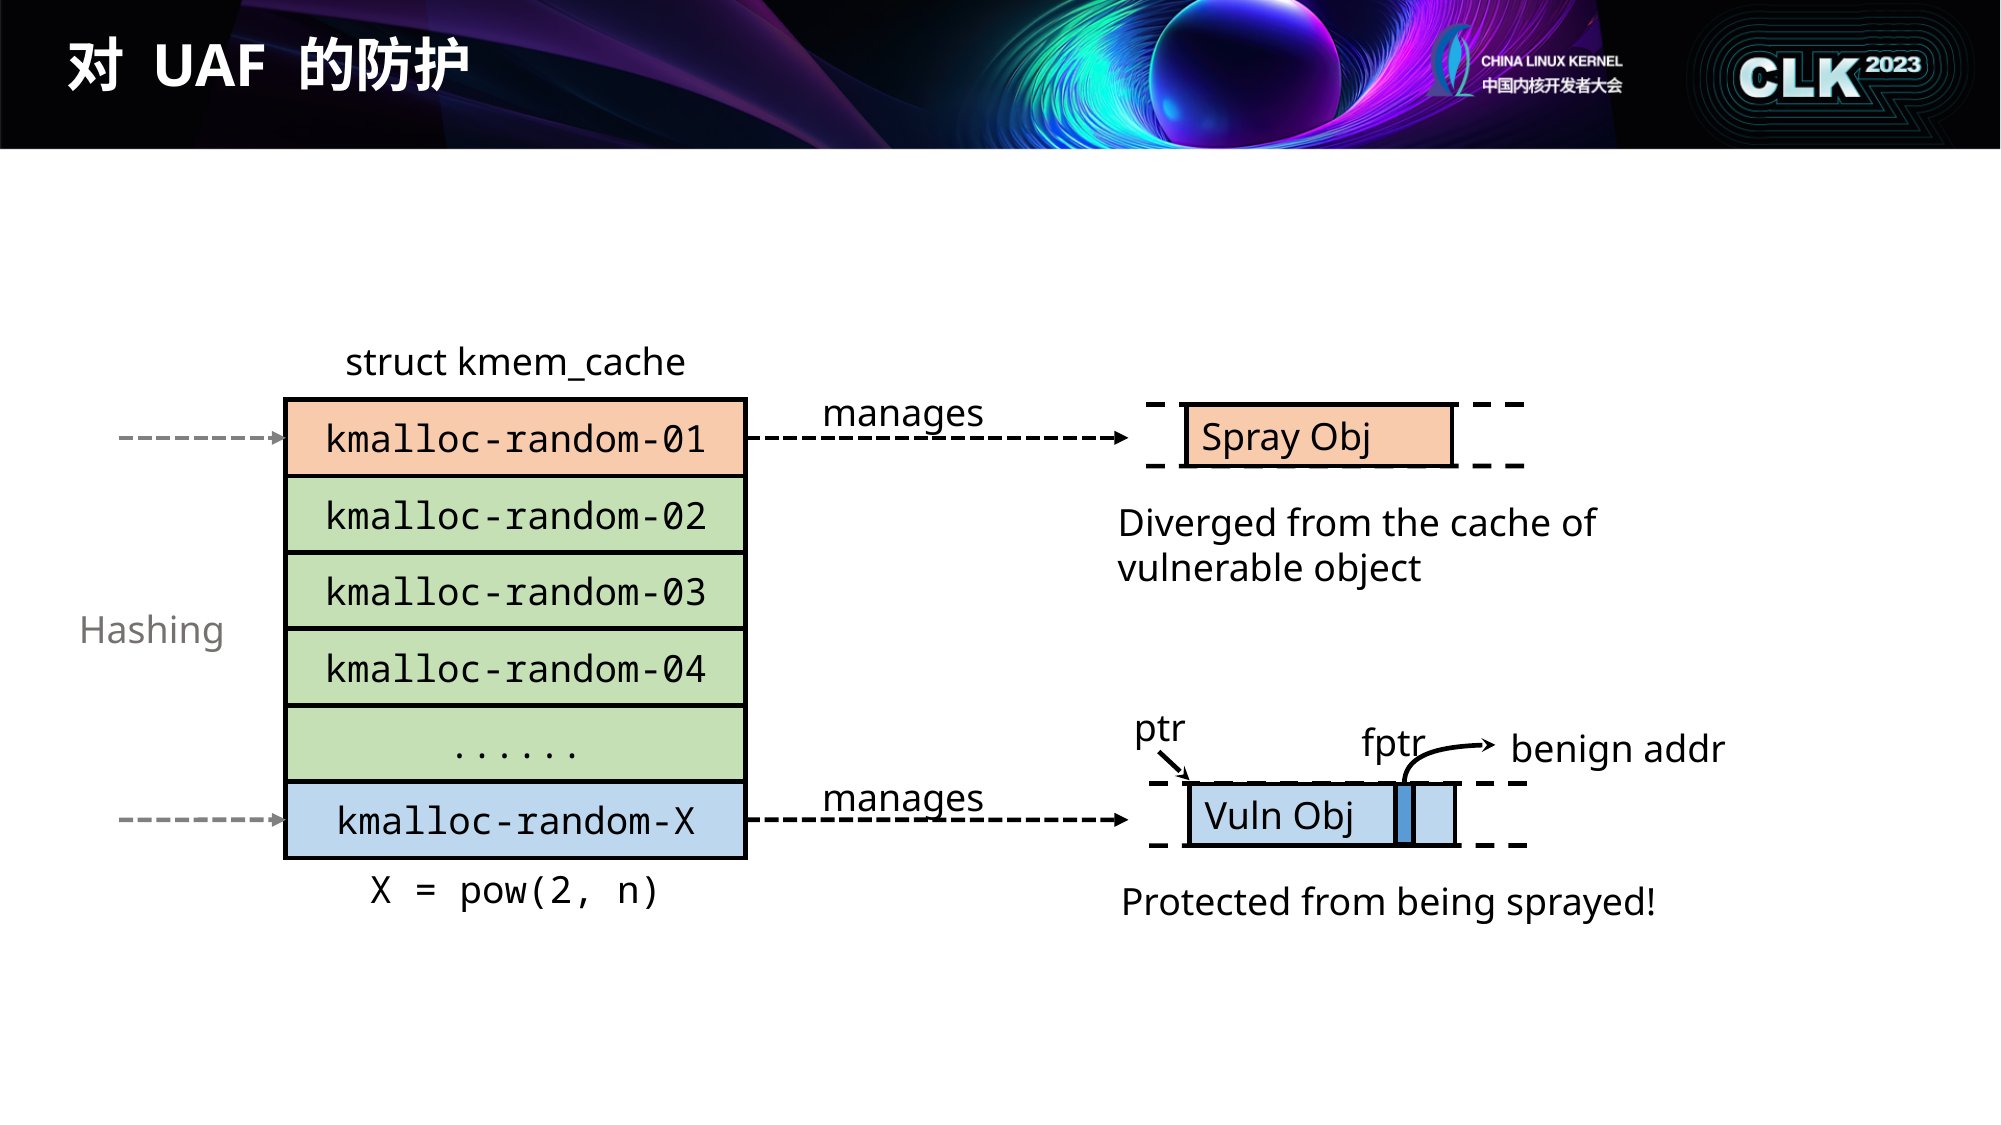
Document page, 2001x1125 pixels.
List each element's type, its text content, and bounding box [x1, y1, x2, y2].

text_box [1102, 404, 1629, 601]
text_box manages [819, 773, 987, 819]
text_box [285, 322, 746, 920]
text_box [1105, 689, 1753, 936]
title 对 UAF 的防护 [51, 13, 1003, 122]
text_box manages [819, 389, 987, 435]
text_box Hashing [68, 606, 236, 652]
picture [0, 0, 2001, 1125]
